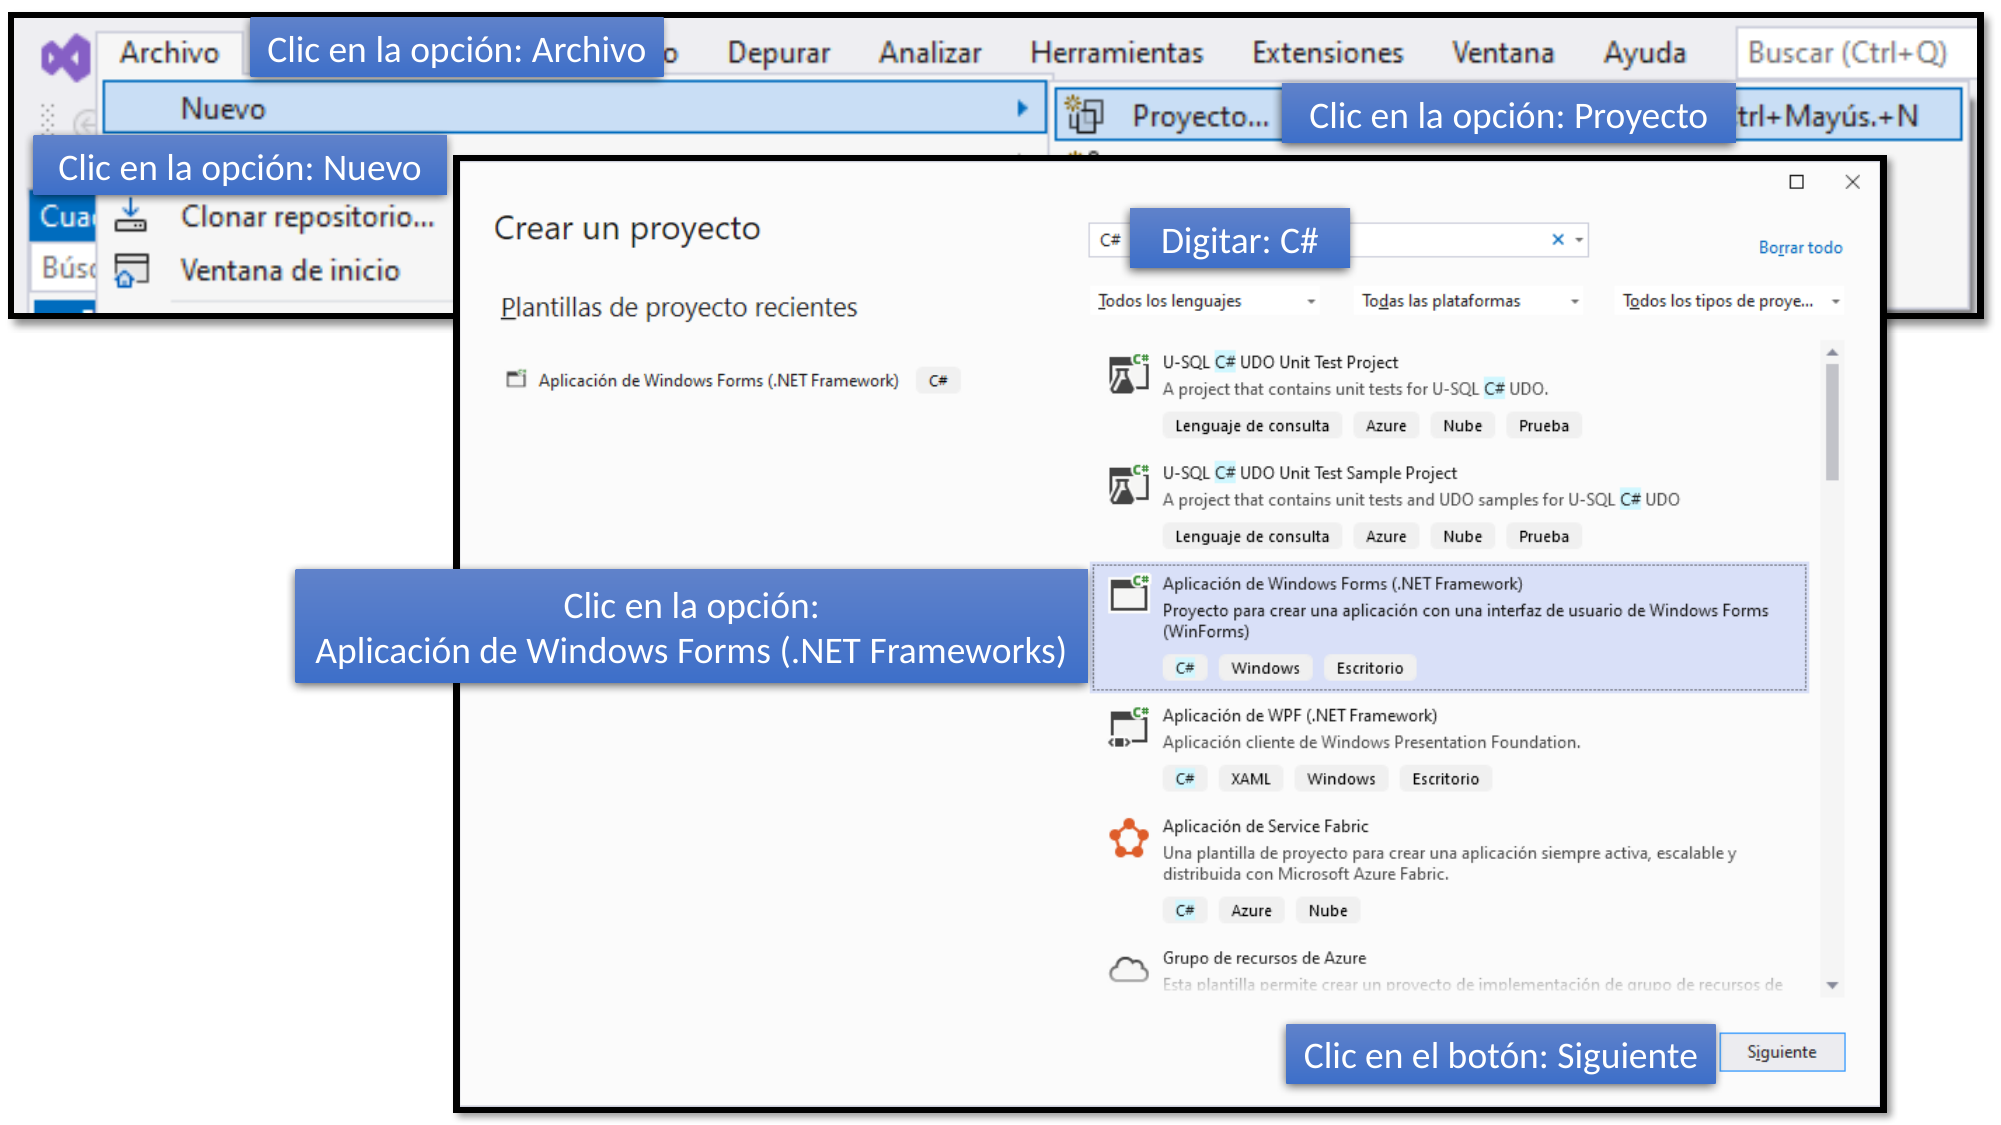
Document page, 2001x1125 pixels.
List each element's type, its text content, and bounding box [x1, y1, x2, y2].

picture [13, 17, 1978, 1108]
text_box Clic en la opción: Aplicación de Windows Forms (.NET Frameworks) [295, 569, 459, 683]
